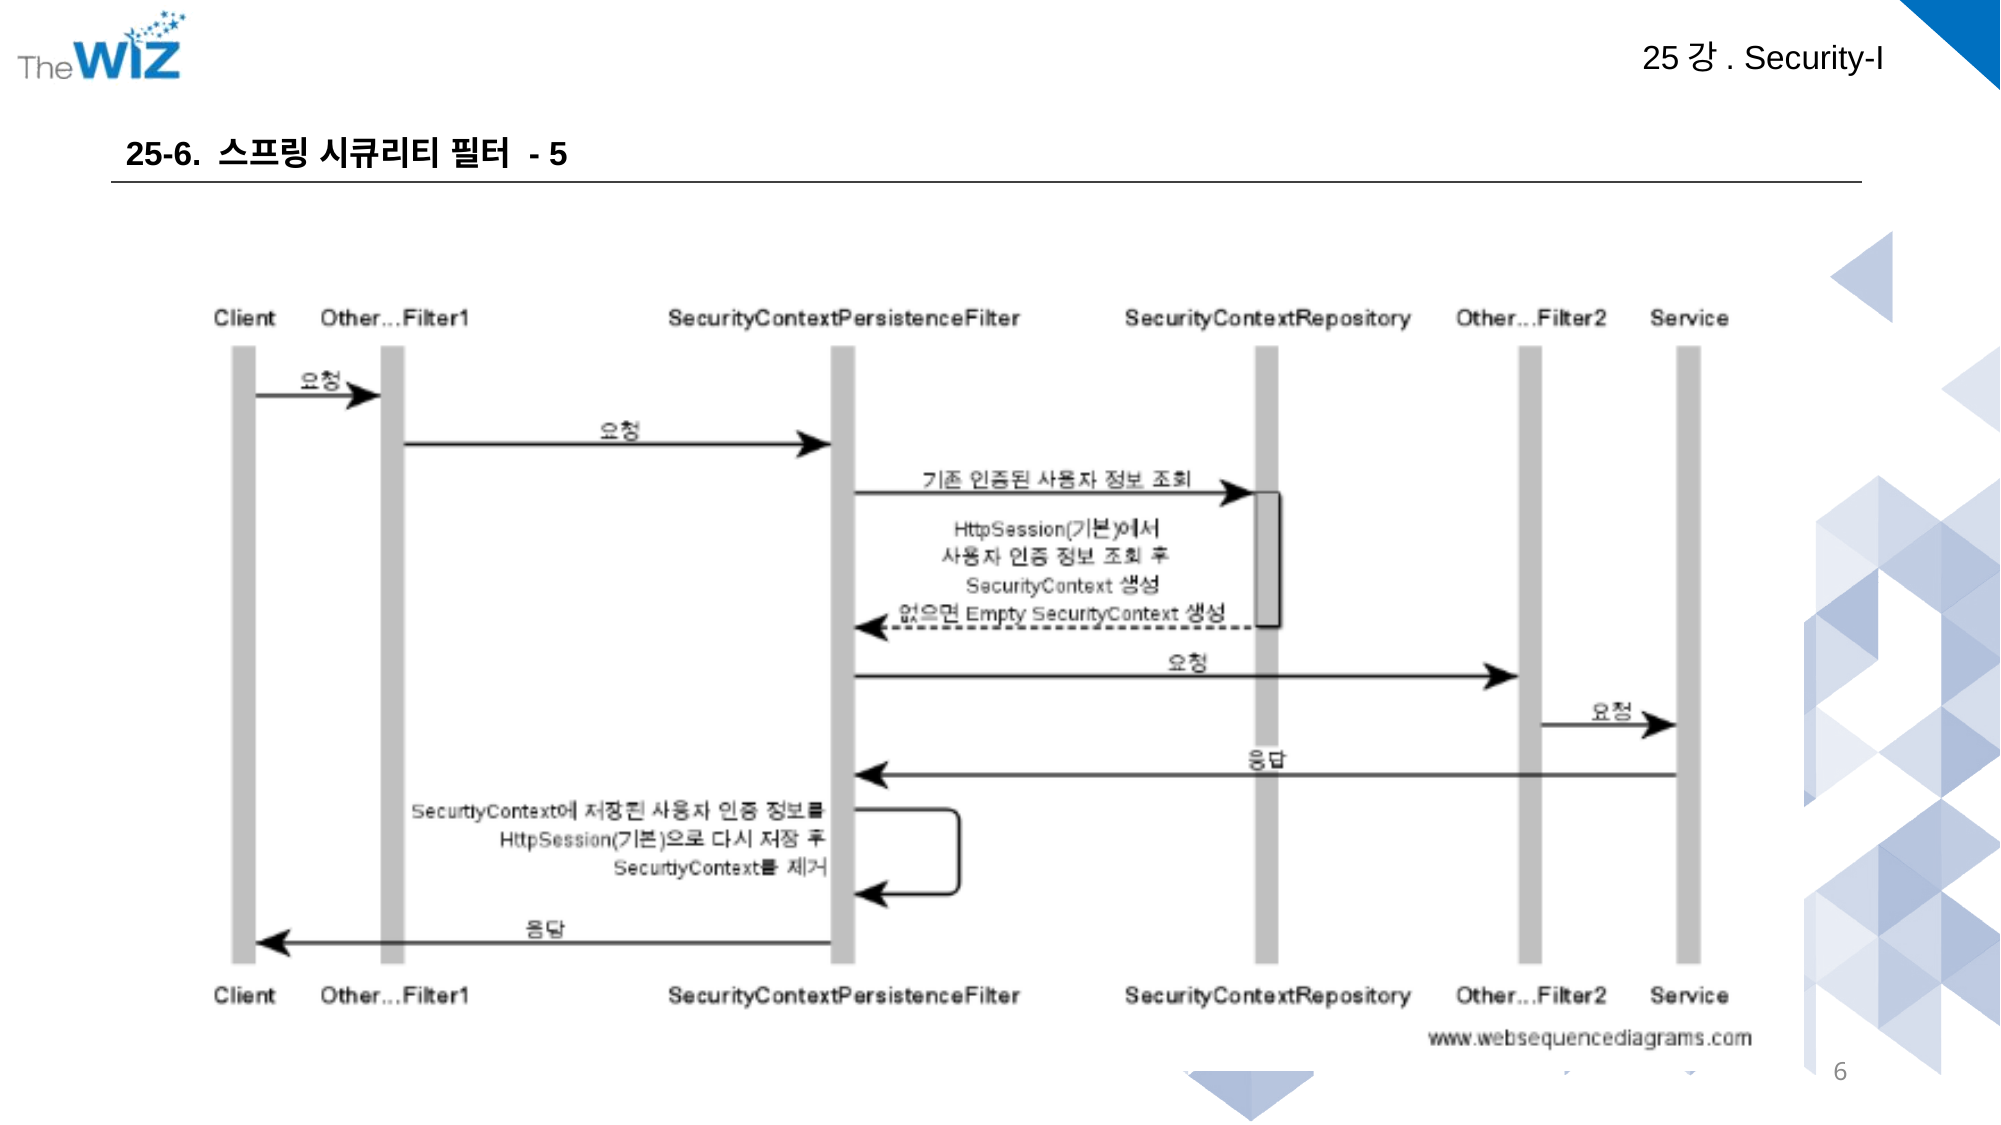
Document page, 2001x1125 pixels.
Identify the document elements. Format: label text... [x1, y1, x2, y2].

picture [0, 0, 215, 90]
slide_number 6 [1412, 1042, 1863, 1103]
picture [145, 260, 1804, 1071]
text_box 25-6. 스프링 시큐리티 필터 - 5 [111, 124, 1863, 180]
